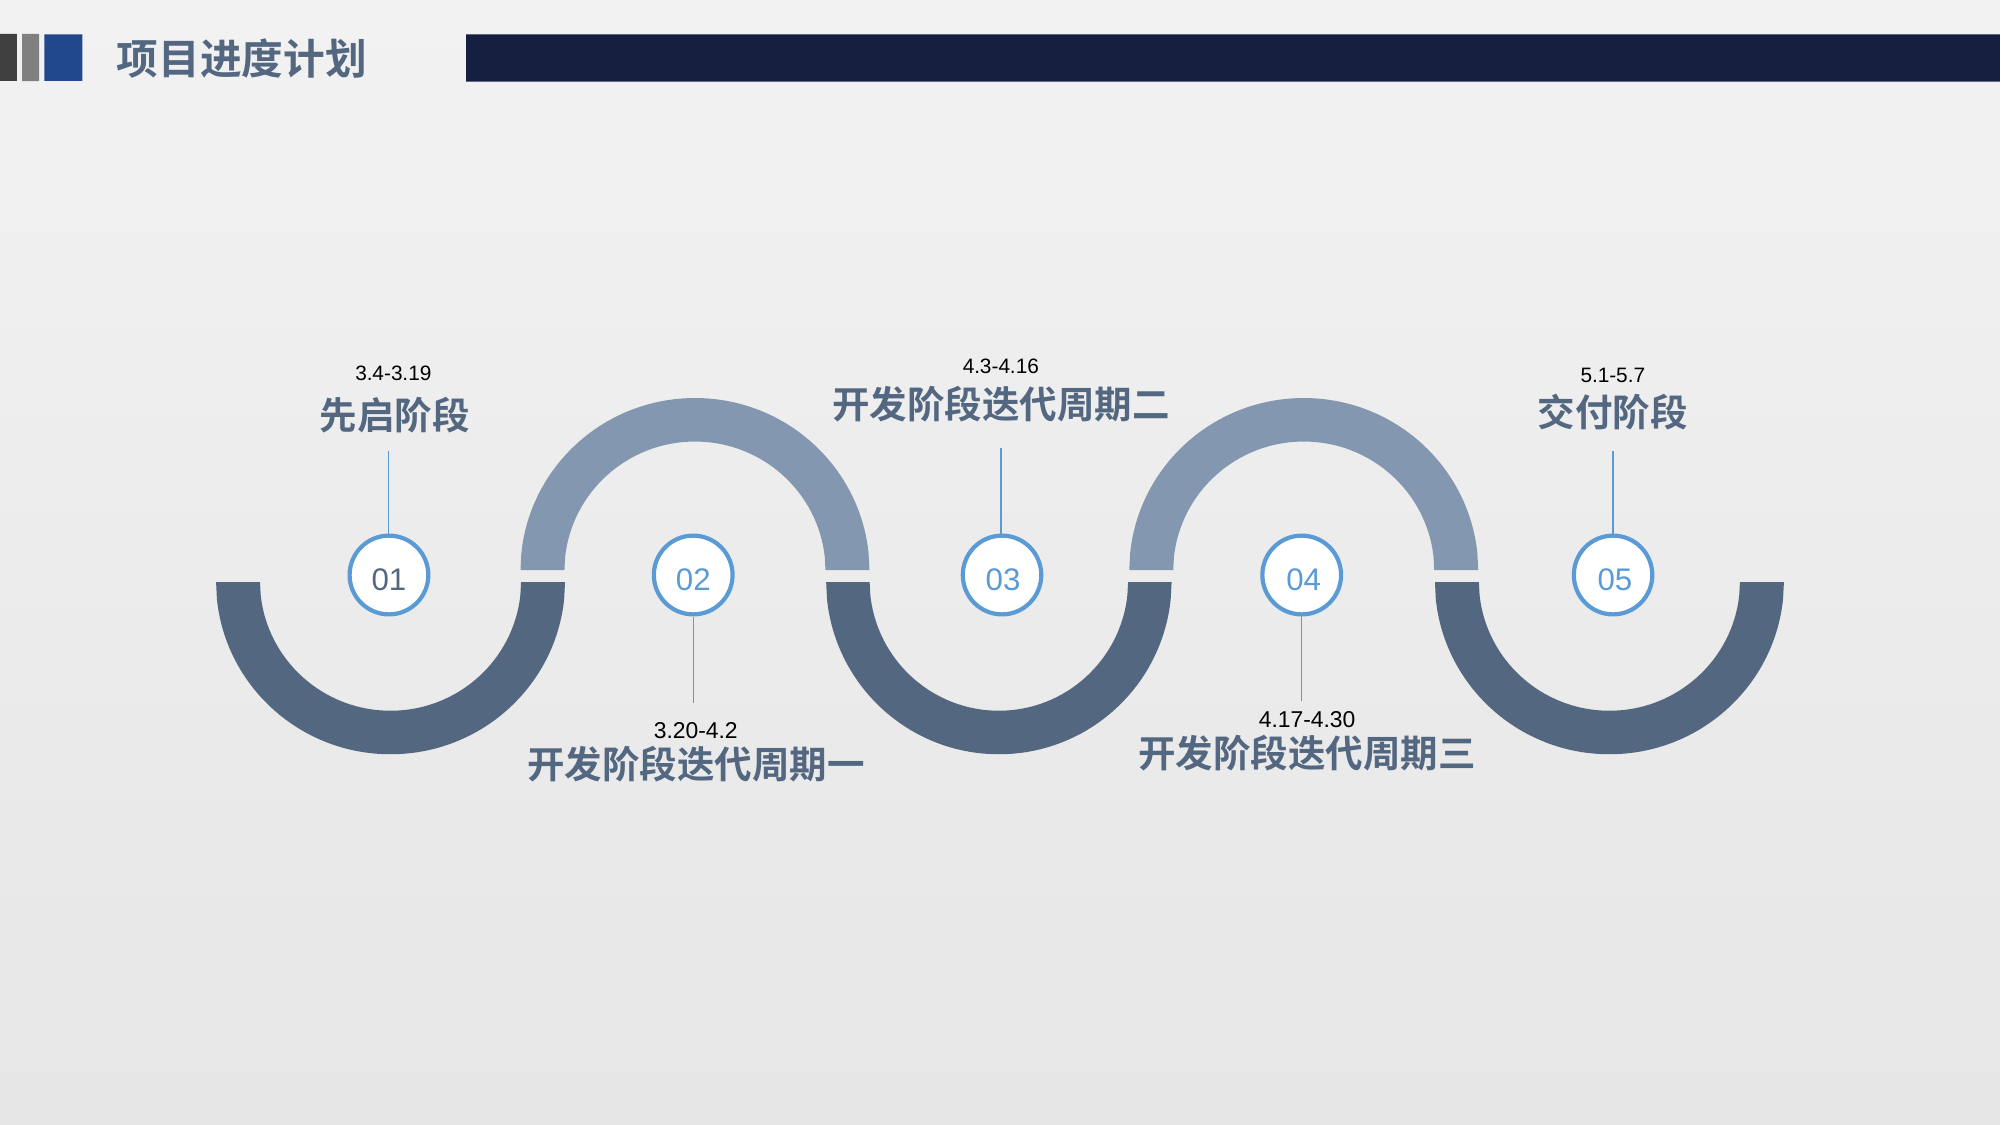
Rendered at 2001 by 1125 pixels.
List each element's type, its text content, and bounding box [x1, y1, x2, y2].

text_box [467, 33, 2000, 83]
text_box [0, 33, 83, 82]
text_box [216, 345, 1784, 784]
text_box 项目进度计划 [82, 25, 467, 90]
